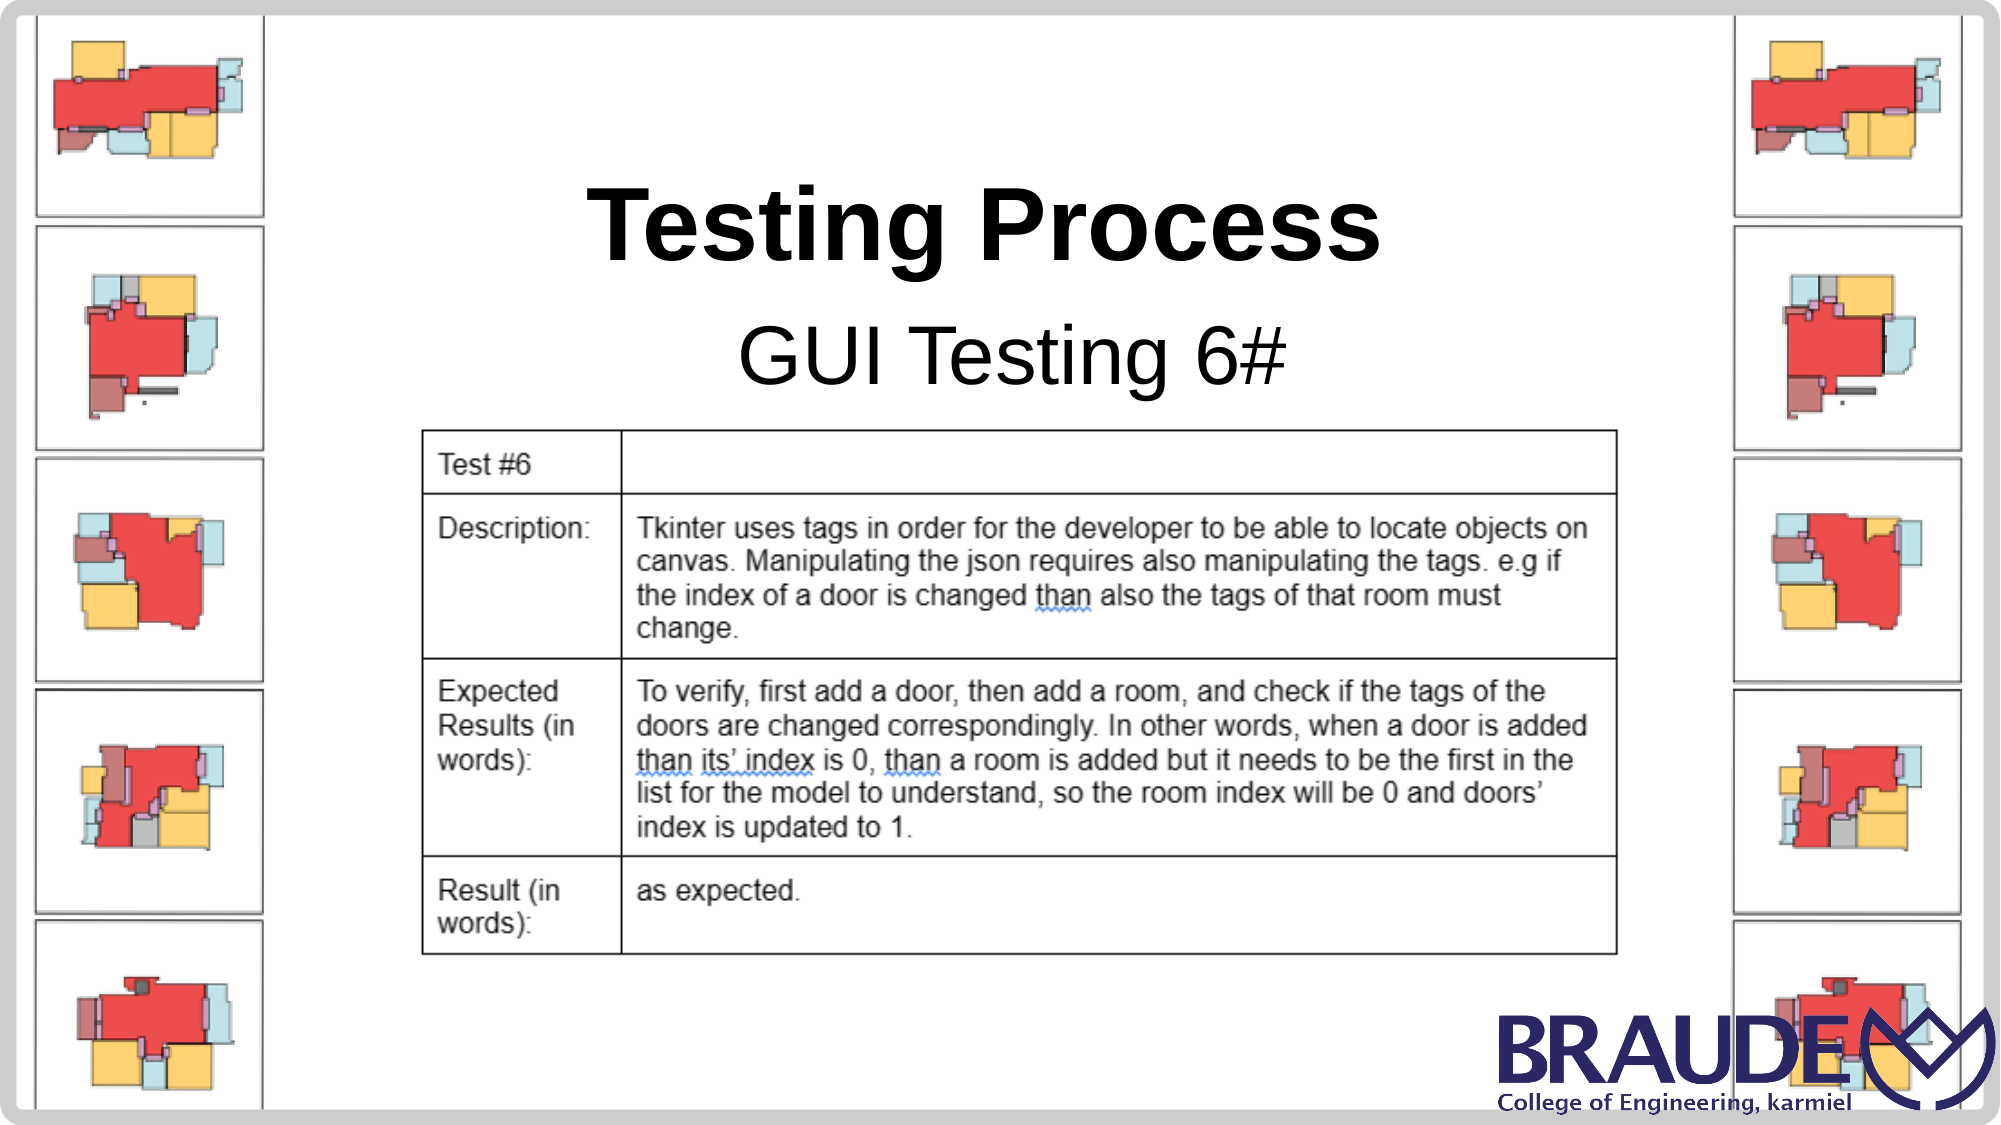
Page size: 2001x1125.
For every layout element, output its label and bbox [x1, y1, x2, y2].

picture [412, 419, 1638, 977]
text_box [0, 0, 2000, 1125]
picture [1490, 1004, 2000, 1120]
